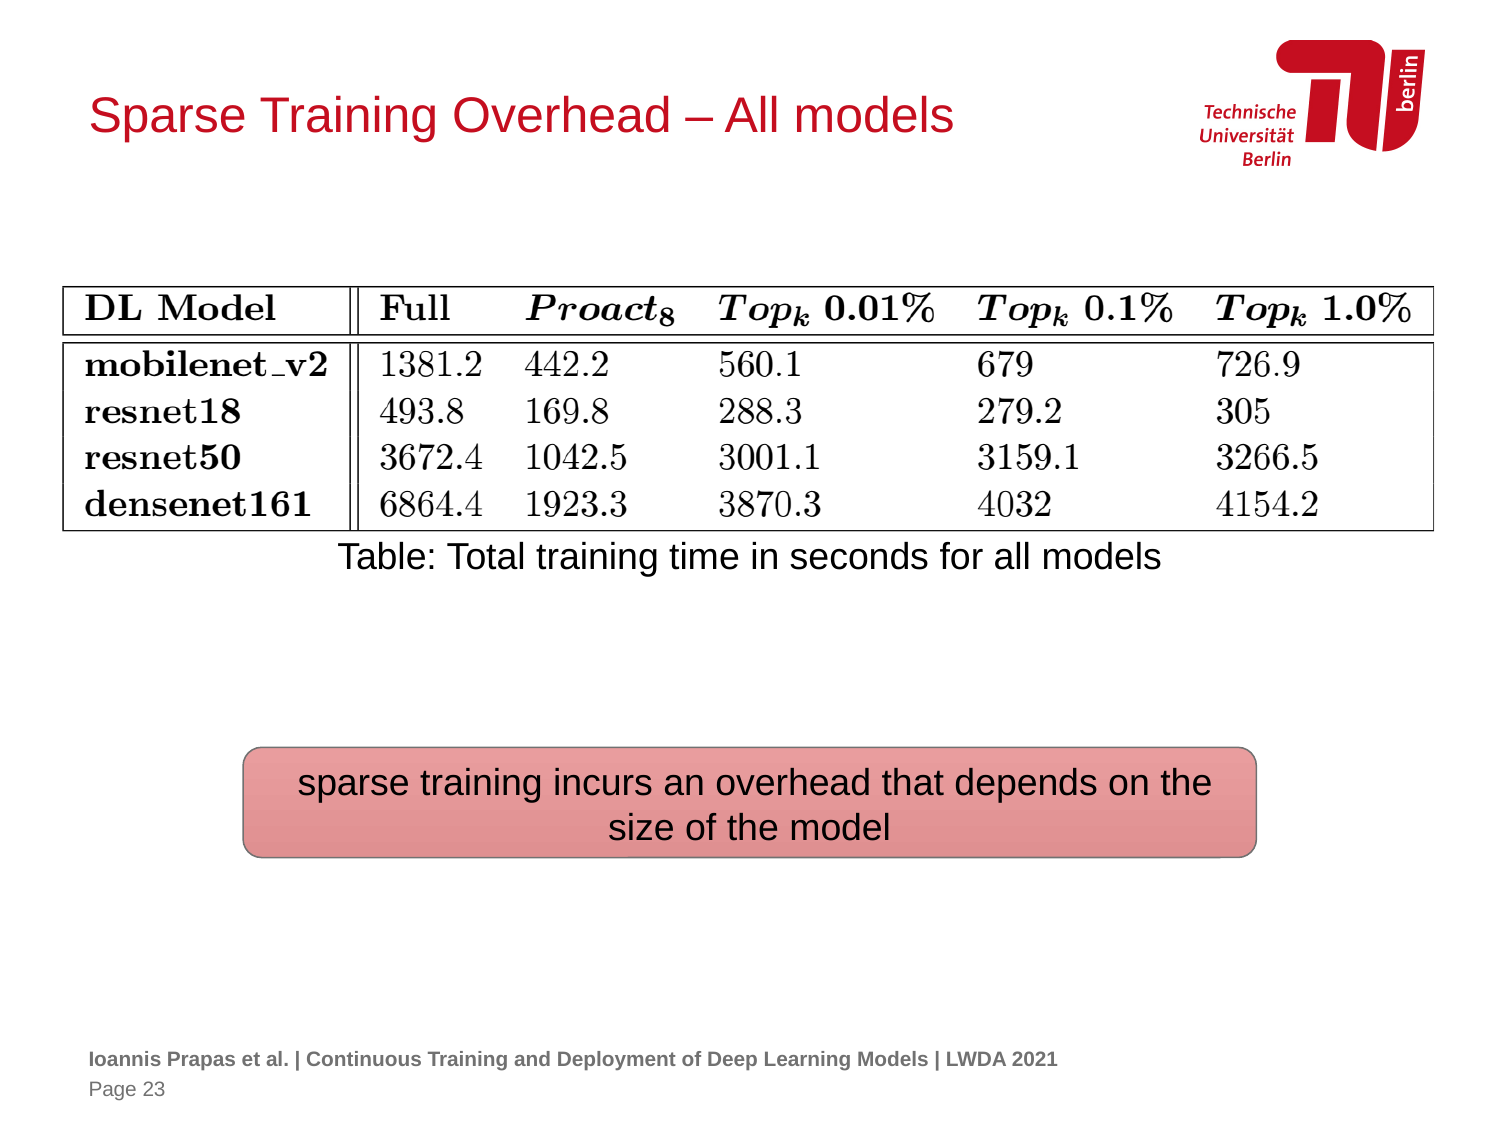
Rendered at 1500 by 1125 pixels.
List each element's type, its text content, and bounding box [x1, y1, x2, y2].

slide_number Page 23 [88, 1075, 1176, 1101]
footer Ioannis Prapas et al. | Continuous Training and Deployment of Deep Learning Models | LWDA 2021 [88, 1045, 1176, 1071]
picture [1200, 40, 1425, 166]
text_box Table: Total training time in seconds for all models [322, 554, 1178, 585]
picture [43, 272, 1456, 554]
title Sparse Training Overhead – All models [88, 83, 1411, 143]
